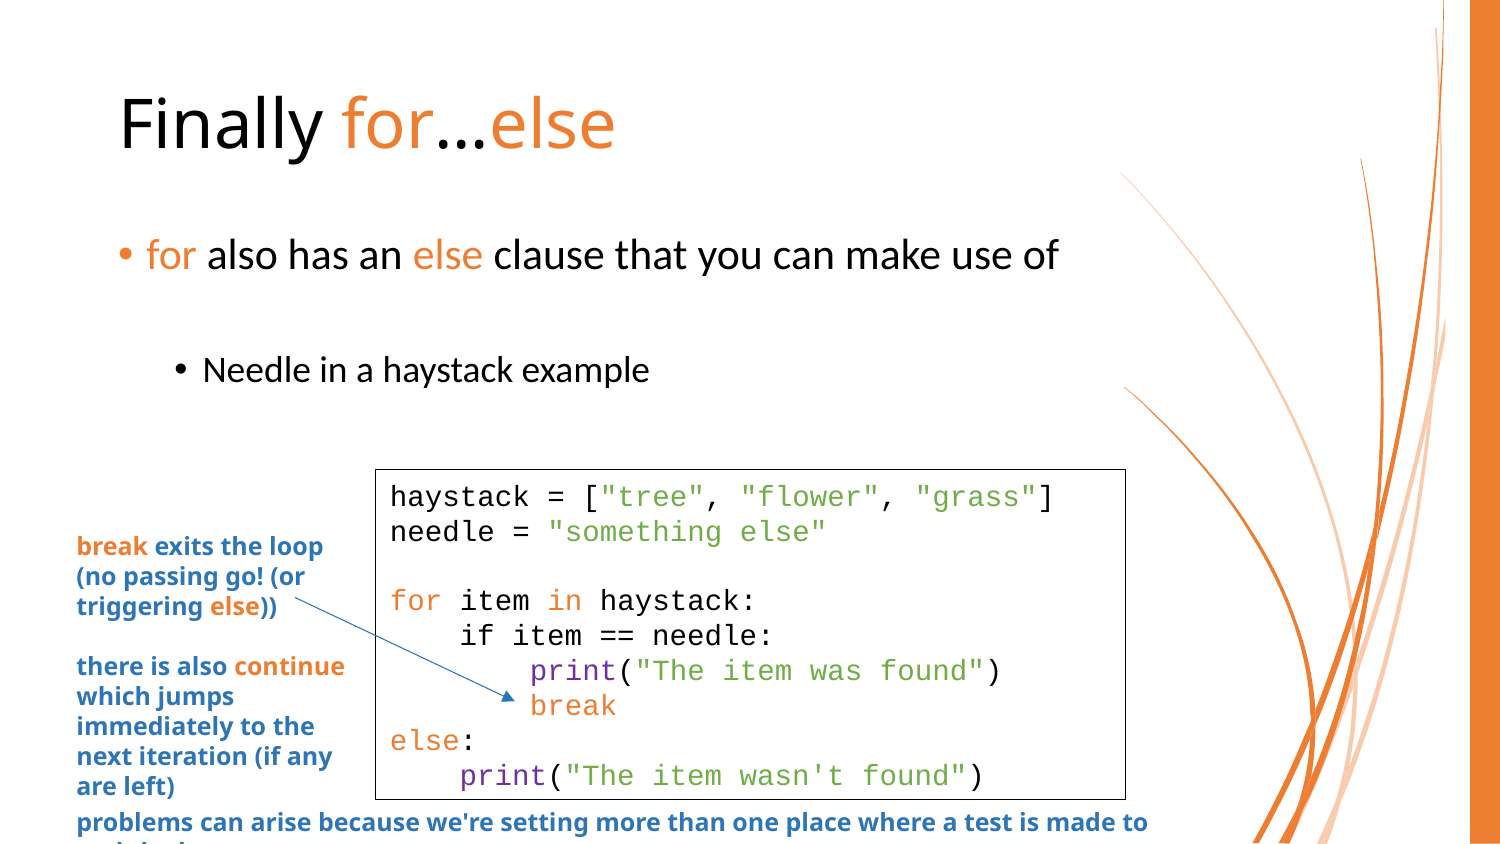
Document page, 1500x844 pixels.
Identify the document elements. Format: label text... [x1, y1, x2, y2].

text_box problems can arise because we're setting more than one place where a test is made to end the loop [61, 799, 1215, 844]
text_box haystack = ["tree", "flower", "grass"] needle = "something else" for item in haystack: if item == needle: print("The item was found") break else: print("The item wasn't found") [374, 469, 1125, 799]
title Finally for…else [103, 44, 1397, 208]
text_box break exits the loop (no passing go! (or triggering else)) there is also continue which jumps immediately to the next iteration (if any are left) [61, 523, 368, 799]
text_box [295, 597, 515, 702]
list for also has an else clause that you can make use of Needle in a haystack example [103, 224, 1397, 470]
